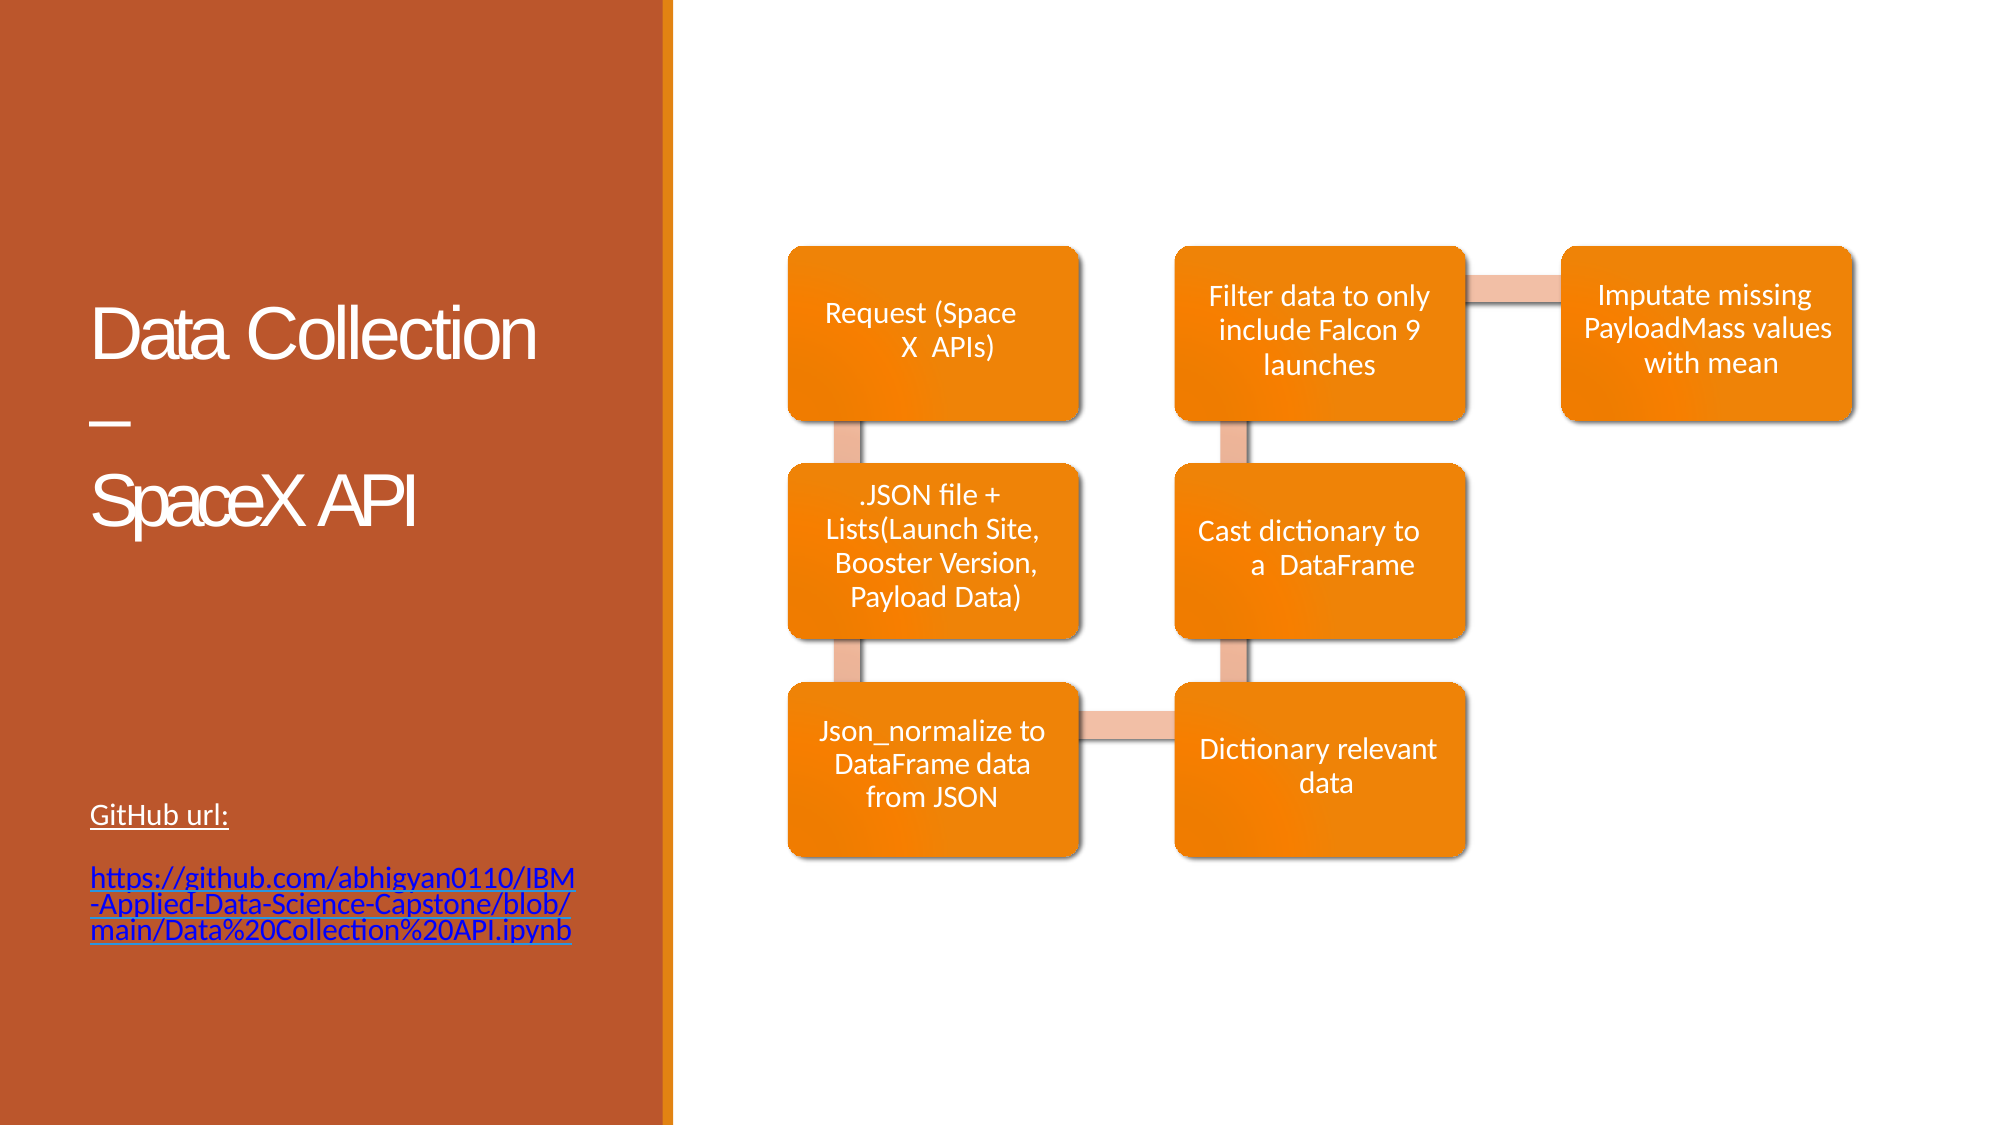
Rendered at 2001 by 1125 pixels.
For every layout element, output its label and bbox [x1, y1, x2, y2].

text_box [1170, 242, 1555, 431]
text_box [784, 242, 1089, 460]
text_box [1170, 439, 1479, 649]
text_box [1557, 242, 1869, 431]
text_box [784, 678, 1165, 867]
text_box [1170, 655, 1477, 867]
text_box [0, 0, 674, 1125]
text_box [784, 460, 1089, 678]
